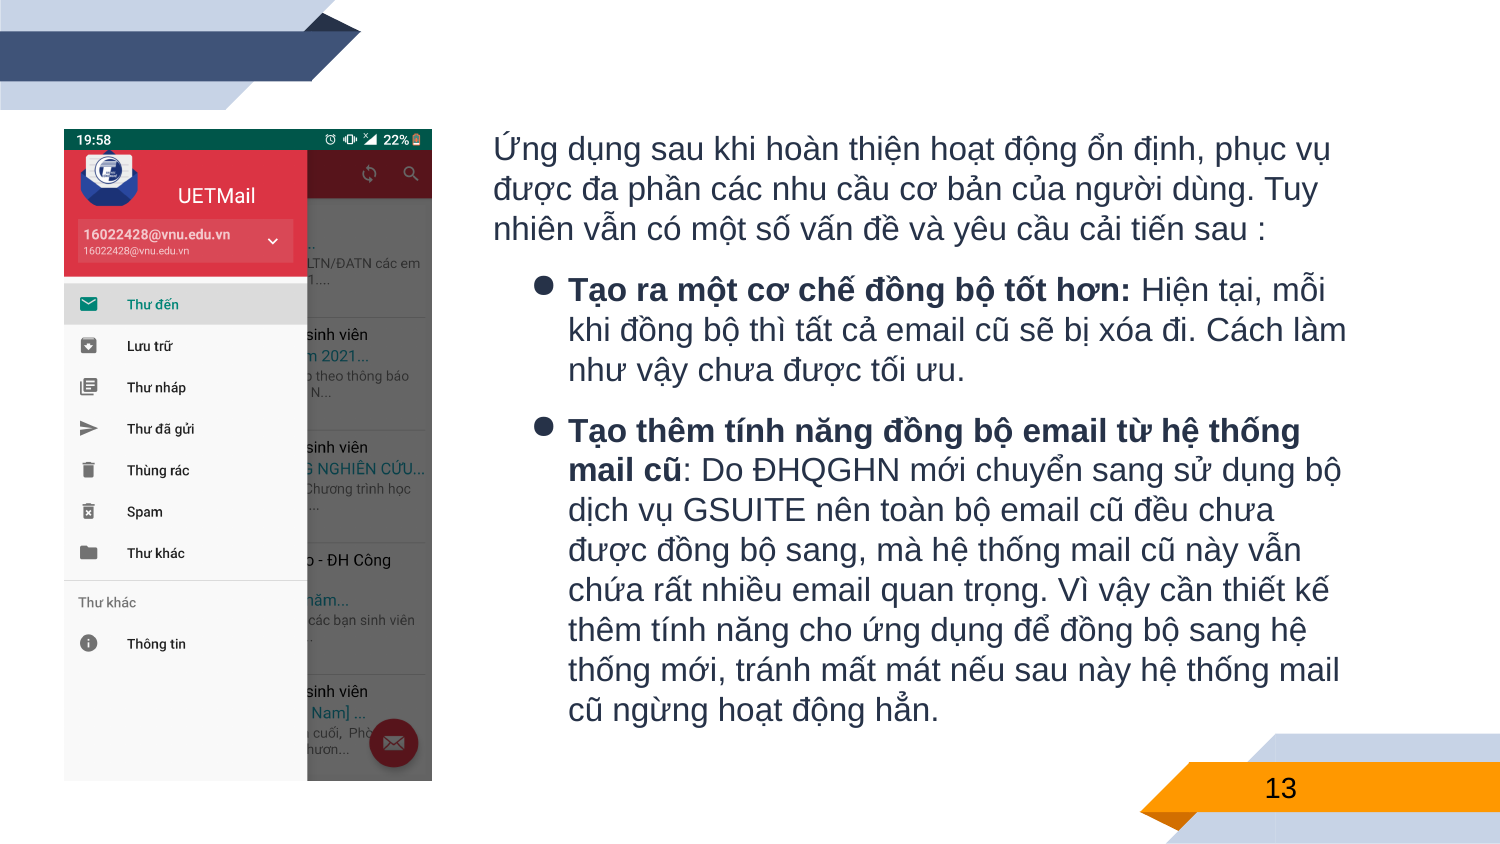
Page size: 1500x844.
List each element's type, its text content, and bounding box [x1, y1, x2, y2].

slide_number 13 [1249, 760, 1494, 813]
picture [64, 129, 432, 782]
text_box Ứng dụng sau khi hoàn thiện hoạt động ổn định, phục vụ được đa phần các nhu cầu cơ bản của người dùng. Tuy nhiên vẫn có một số vấn đề và yêu cầu cải tiến sau : Tạo ra một cơ chế đồng bộ tốt hơn: Hiện tại, mỗi khi đồng bộ thì tất cả email cũ sẽ bị xóa đi. Cách làm như vậy chưa được tối ưu. Tạo thêm tính năng đồng bộ email từ hệ thống mail cũ: Do ĐHQGHN mới chuyển sang sử dụng bộ dịch vụ GSUITE nên toàn bộ email cũ đều chưa được đồng bộ sang, mà hệ thống mail cũ này vẫn chứa rất nhiều email quan trọng. Vì vậy cần thiết kế thêm tính năng cho ứng dụng để đồng bộ sang hệ thống mới, tránh mất mát nếu sau này hệ thống mail cũ ngừng hoạt động hẳn. [478, 126, 1376, 729]
